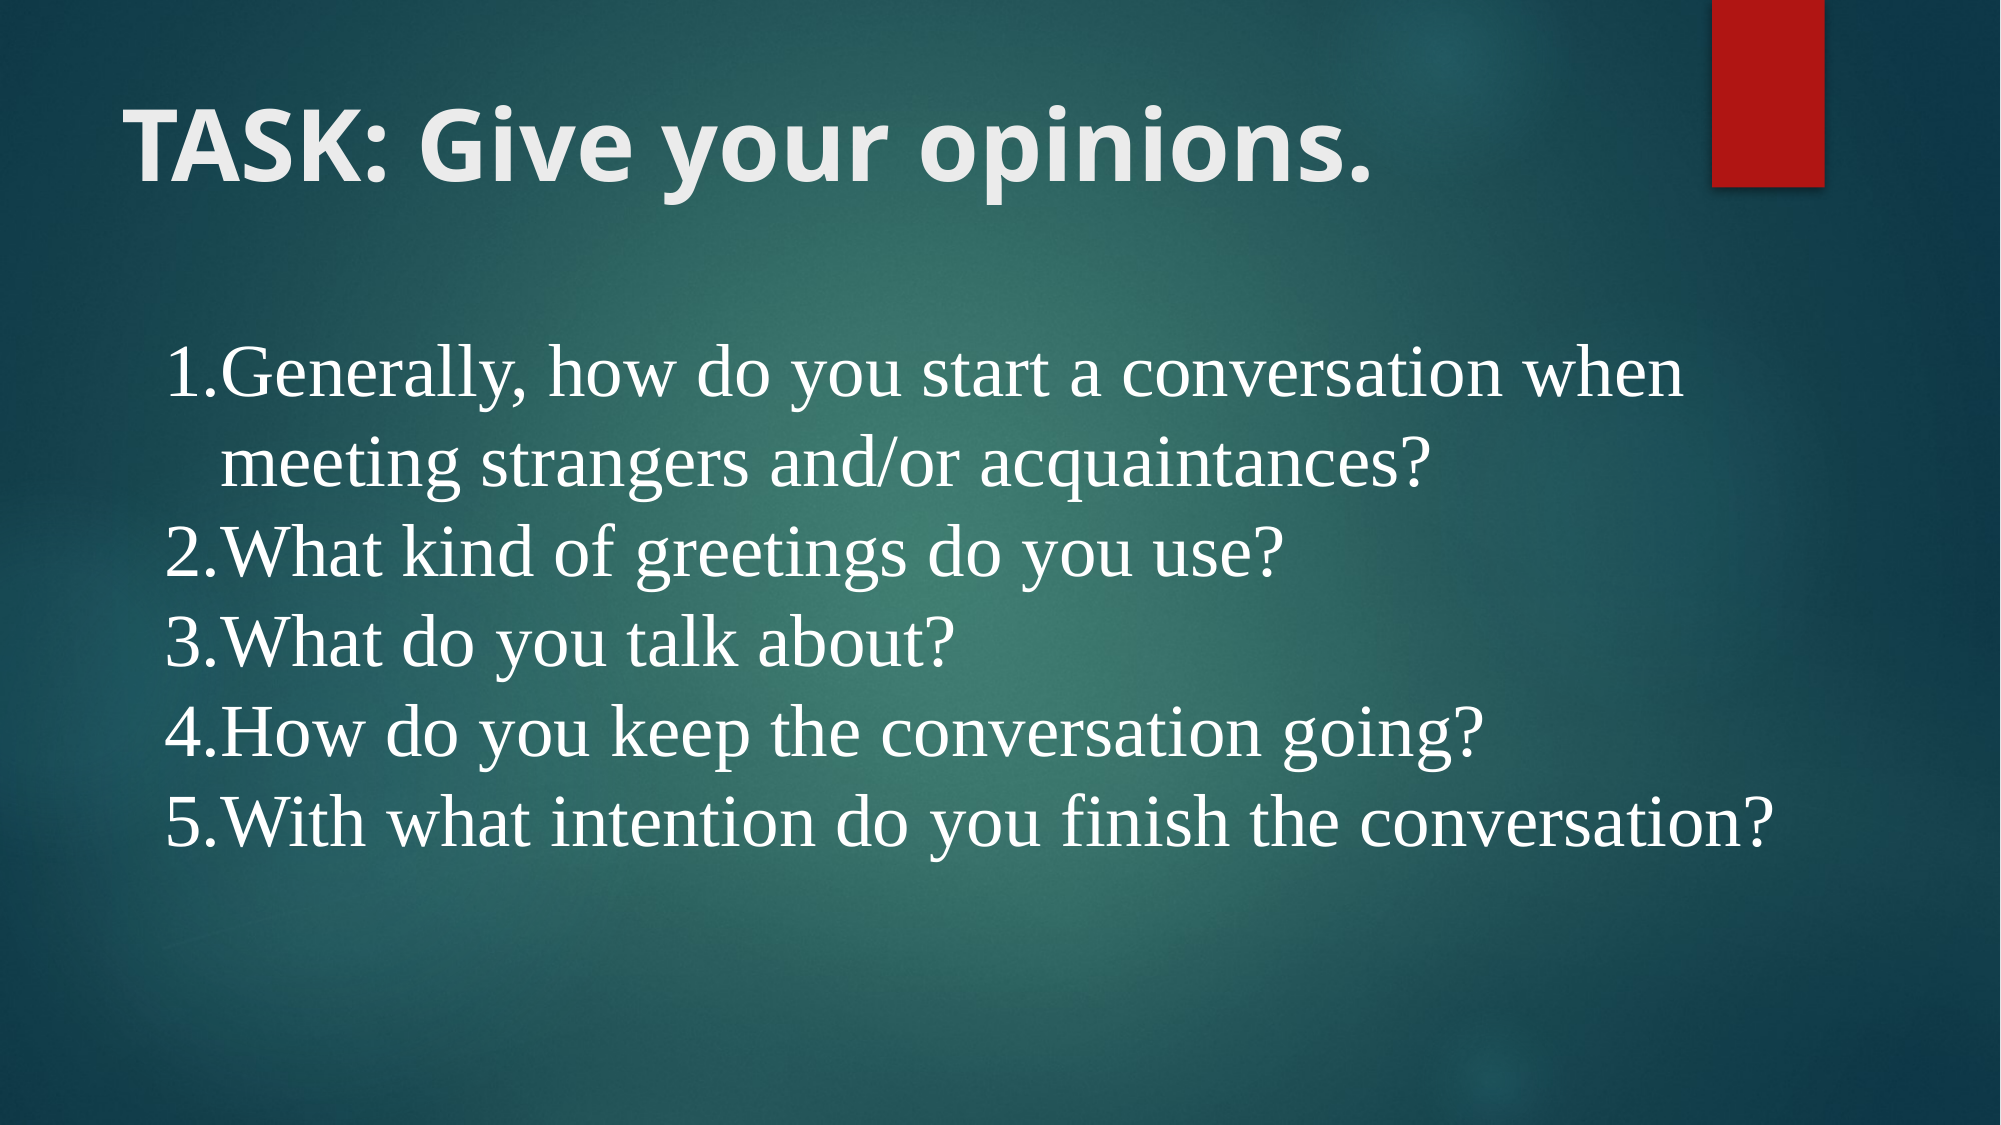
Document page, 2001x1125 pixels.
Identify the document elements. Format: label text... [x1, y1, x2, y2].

text_box Generally, how do you start a conversation when meeting strangers and/or acquaintances? What kind of greetings do you use? What do you talk about? How do you keep the conversation going? With what intention do you finish the conversation? [149, 314, 1804, 870]
title TASK: Give your opinions. [106, 74, 1649, 232]
picture [0, 0, 2001, 1125]
